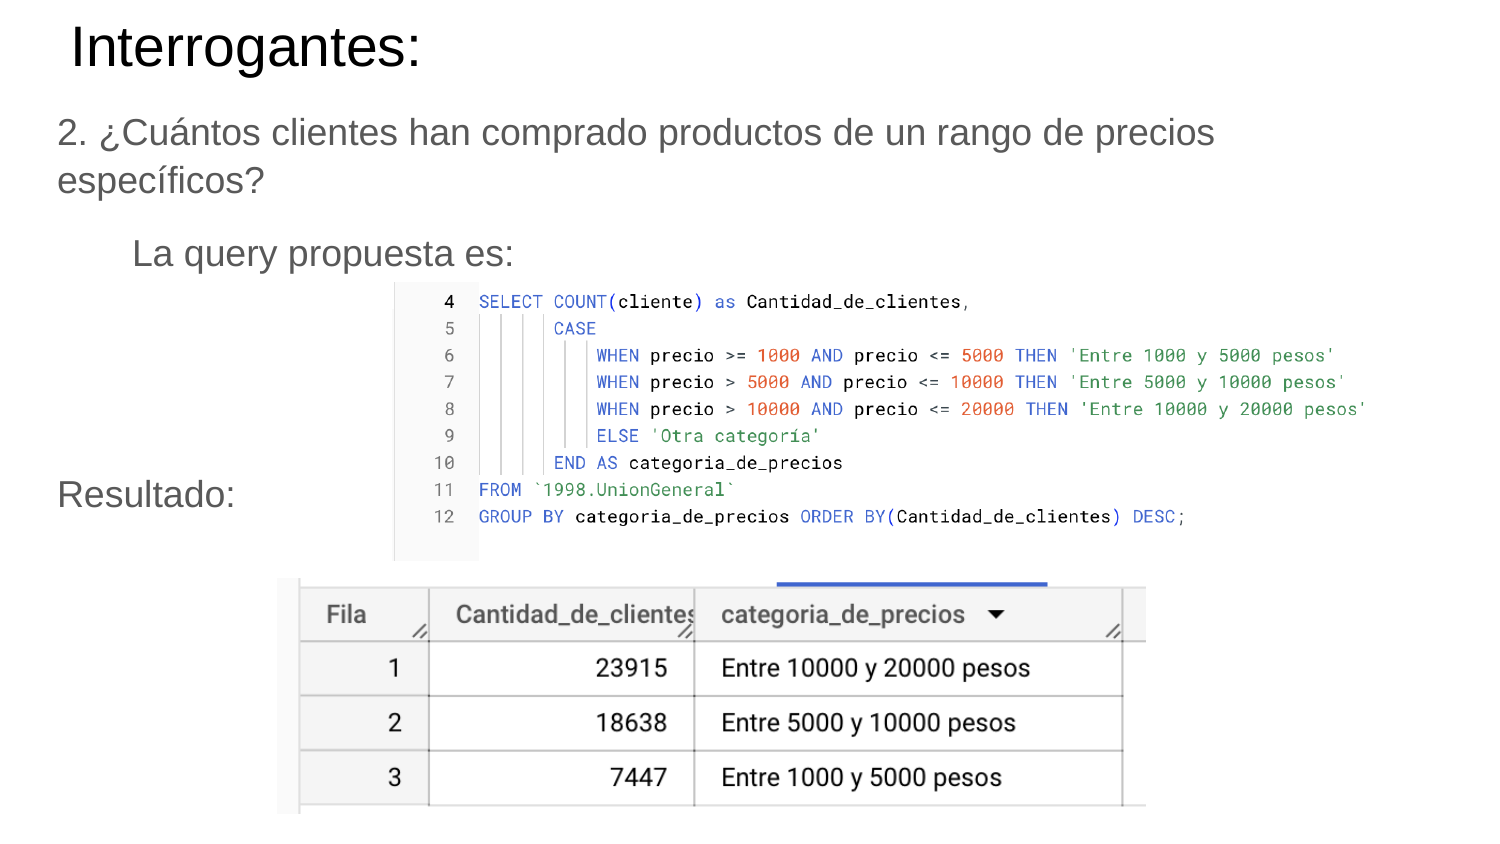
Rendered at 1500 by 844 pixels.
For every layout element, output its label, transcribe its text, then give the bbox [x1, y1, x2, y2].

list 2. ¿Cuántos clientes han comprado productos de un rango de precios específicos? La query propuesta es: Resultado: [42, 89, 1440, 651]
picture [277, 577, 1146, 814]
title Interrogantes: [55, 0, 1454, 94]
picture [392, 282, 1388, 562]
